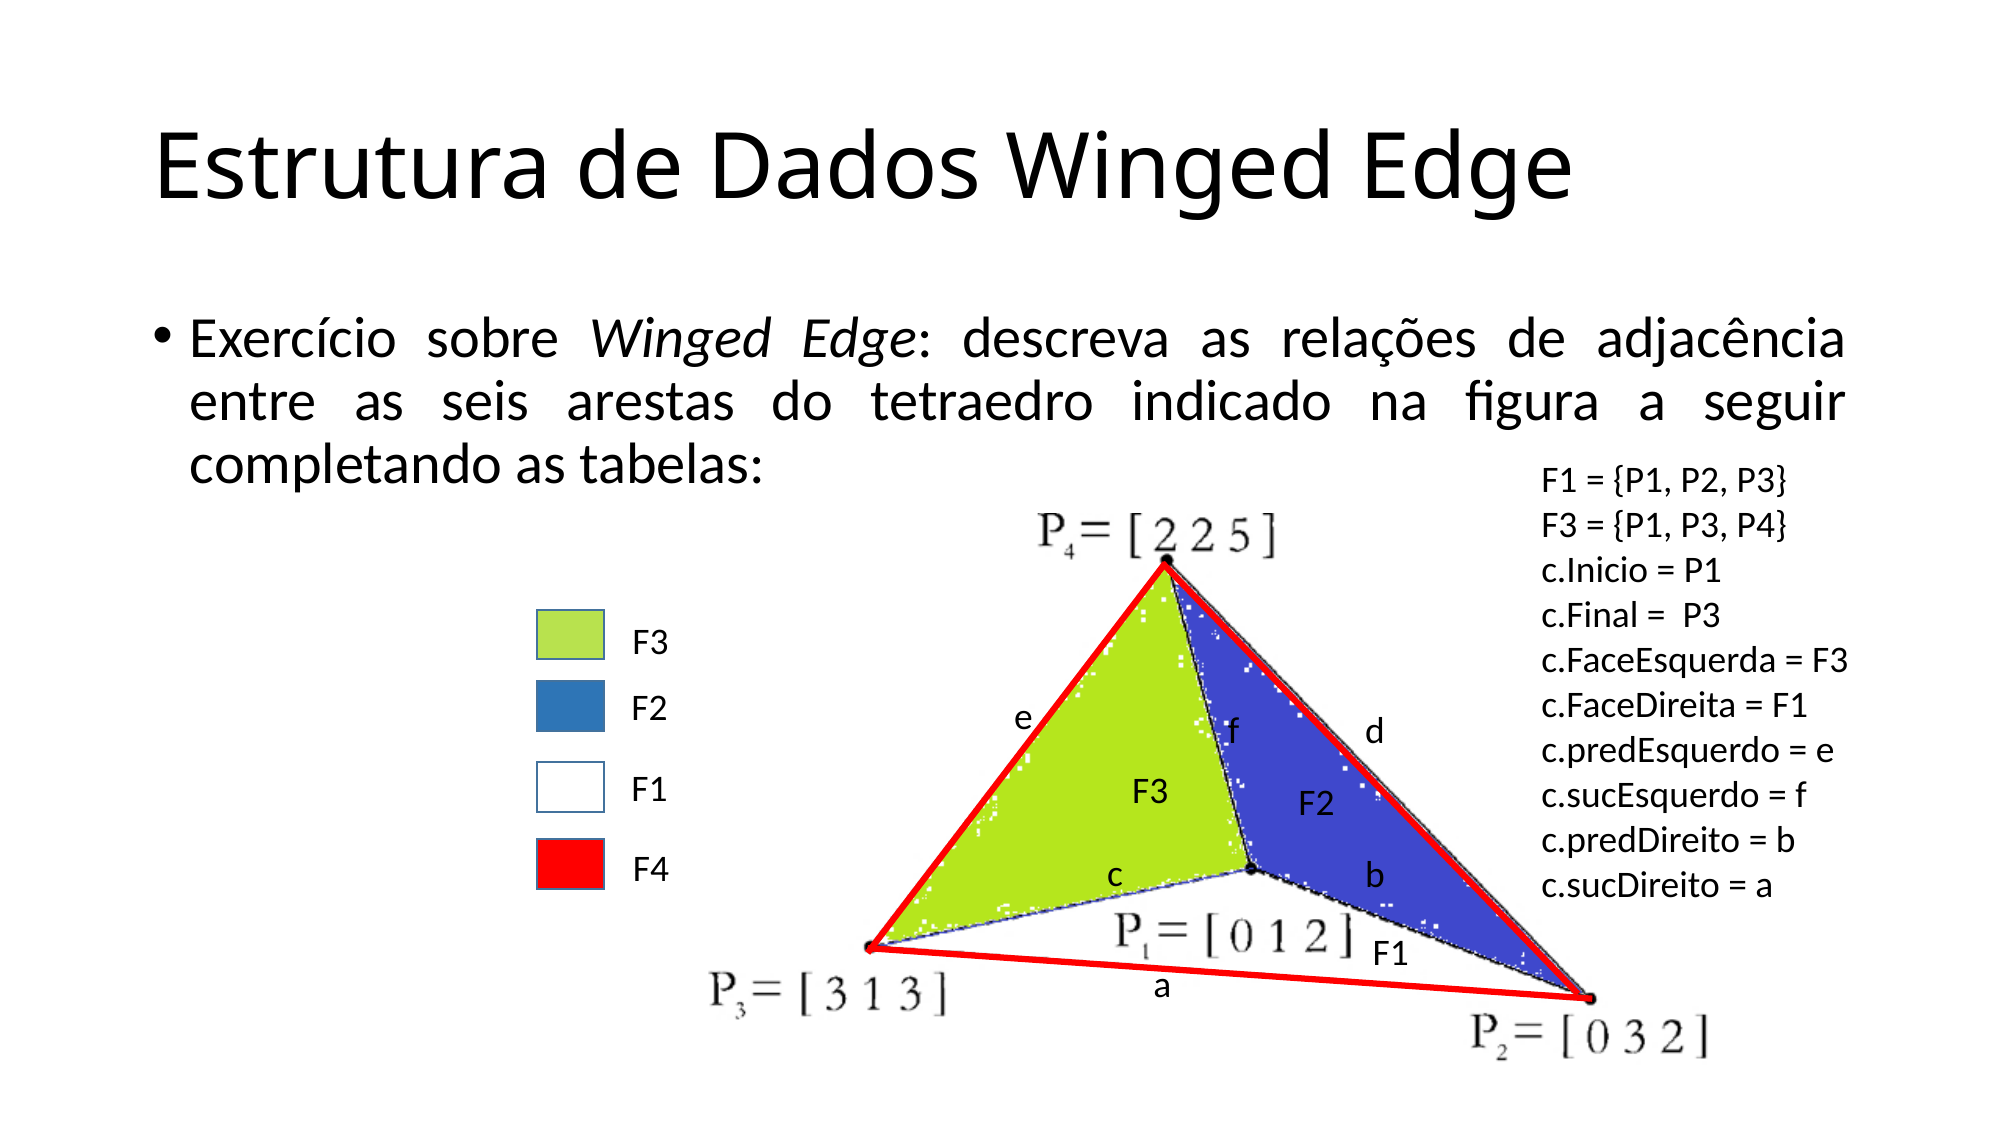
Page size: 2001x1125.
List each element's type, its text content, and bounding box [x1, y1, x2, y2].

text_box [536, 680, 605, 732]
text_box [536, 761, 605, 813]
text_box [867, 948, 1593, 999]
text_box F1 = {P1, P2, P3} F3 = {P1, P3, P4} c.Inicio = P1 c.Final = P3 c.FaceEsquerda = F3 c.FaceDireita = F1 c.predEsquerdo = e c.sucEsquerdo = f c.predDireito = b c.sucDireito = a [1526, 447, 1864, 913]
text_box F4 [618, 836, 685, 897]
picture [708, 513, 1717, 1065]
text_box F1 [616, 756, 683, 817]
list Exercício sobre Winged Edge: descreva as relações de adjacência entre as seis arestas do tetraedro indicado na figura a seguir completando as tabelas: [137, 299, 1863, 1014]
text_box [536, 838, 605, 890]
text_box F3 [617, 609, 684, 670]
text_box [867, 562, 1166, 948]
text_box [536, 609, 605, 660]
text_box F2 [616, 675, 683, 736]
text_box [1162, 563, 1578, 994]
title Estrutura de Dados Winged Edge [137, 59, 1863, 278]
